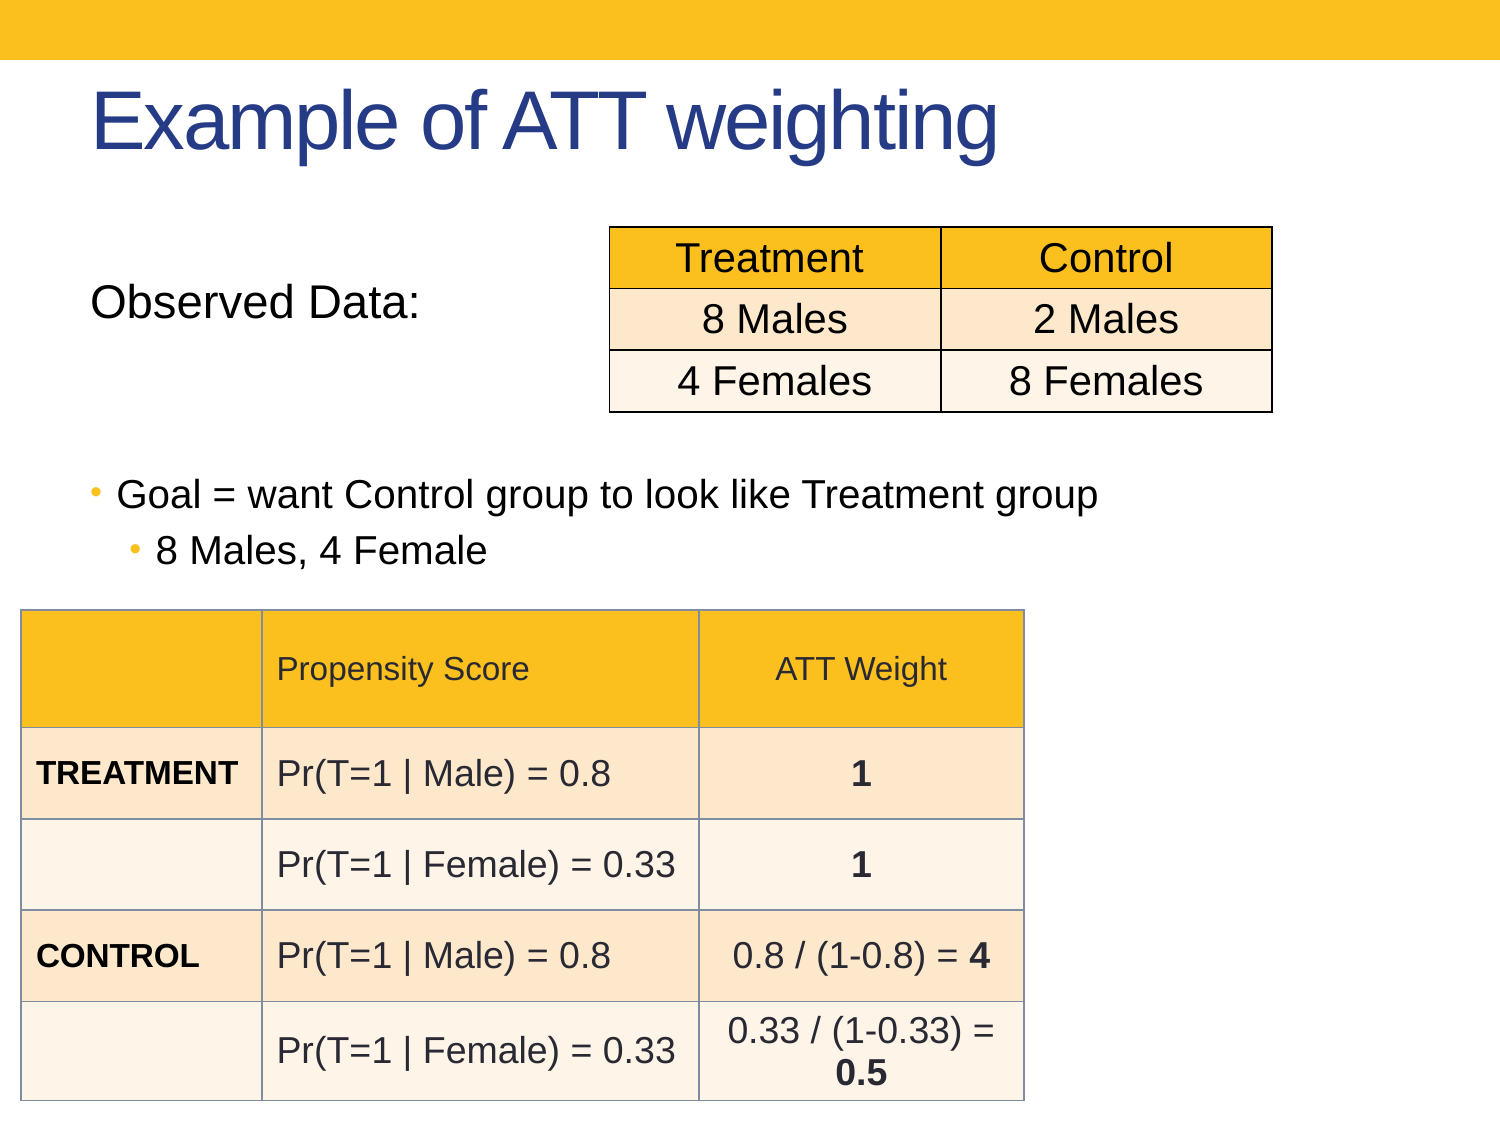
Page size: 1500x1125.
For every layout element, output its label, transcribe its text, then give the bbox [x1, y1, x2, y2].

table_cell CONTROL [22, 911, 261, 1001]
table_header [22, 611, 261, 727]
table_cell TREATMENT [22, 728, 261, 818]
table_cell Pr(T=1 | Female) = 0.33 [263, 1002, 698, 1100]
table_header ATT Weight [700, 611, 1023, 727]
table_cell Pr(T=1 | Male) = 0.8 [263, 728, 698, 818]
table_cell Pr(T=1 | Male) = 0.8 [263, 911, 698, 1001]
table_cell 4 Females [610, 351, 940, 411]
table_header Control [942, 228, 1271, 288]
table_cell 1 [700, 728, 1023, 818]
table_cell 8 Males [610, 289, 940, 349]
title Example of ATT weighting [75, 35, 1425, 197]
table_cell 1 [700, 820, 1023, 909]
list Observed Data: Goal = want Control group to look like Treatment group 8 Males, 4 Female [75, 197, 1465, 583]
table_cell 2 Males [942, 289, 1271, 349]
table_cell [22, 820, 261, 909]
table_header Propensity Score [263, 611, 698, 727]
table_cell Pr(T=1 | Female) = 0.33 [263, 820, 698, 909]
table_cell 8 Females [942, 351, 1271, 411]
table_cell [22, 1002, 261, 1100]
table_cell 0.8 / (1-0.8) = 4 [700, 911, 1023, 1001]
table_header Treatment [610, 228, 940, 288]
table_cell 0.33 / (1-0.33) = 0.5 [700, 1002, 1023, 1100]
